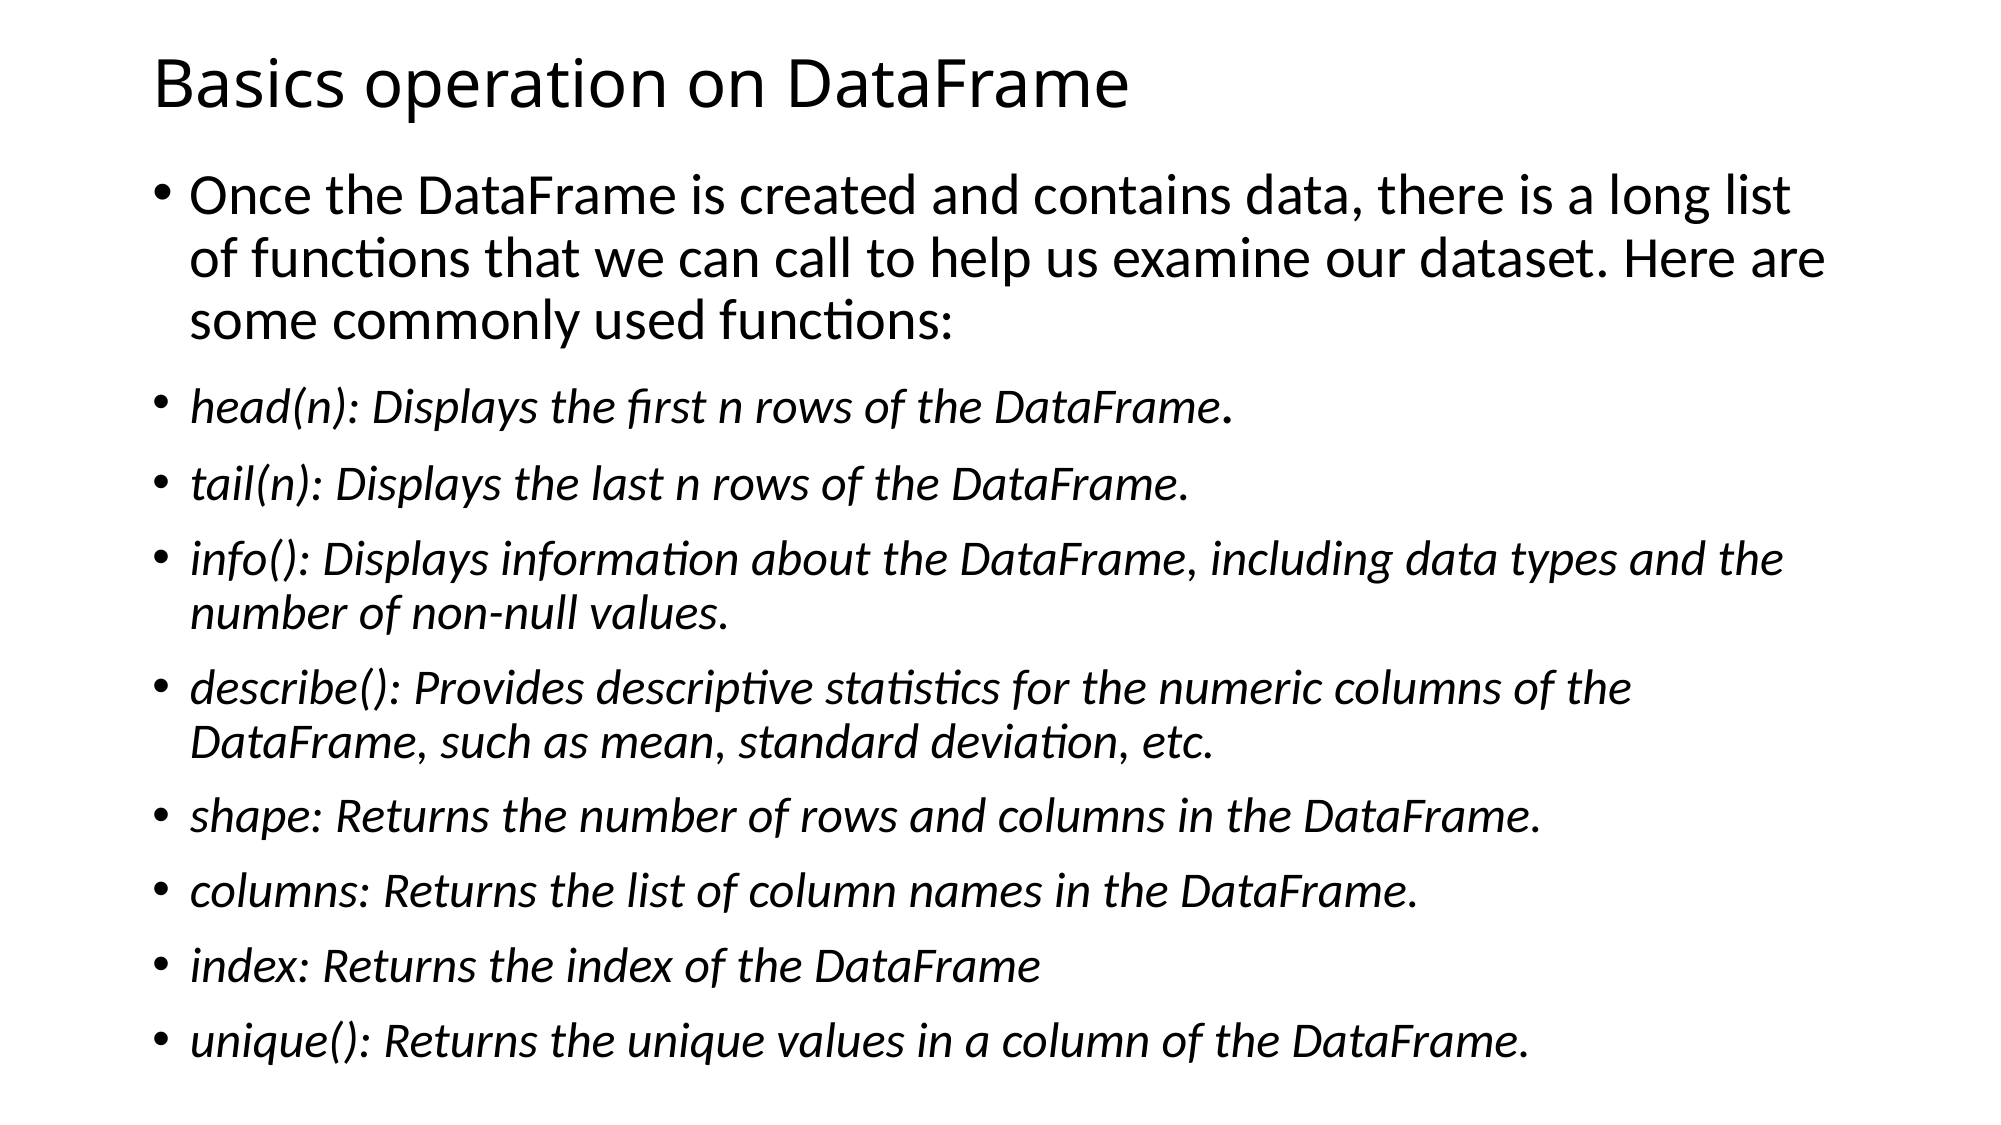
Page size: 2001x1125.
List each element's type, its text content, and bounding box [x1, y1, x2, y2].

list Once the DataFrame is created and contains data, there is a long list of functions that we can call to help us examine our dataset. Here are some commonly used functions: head(n): Displays the first n rows of the DataFrame. tail(n): Displays the last n rows of the DataFrame. info(): Displays information about the DataFrame, including data types and the number of non-null values. describe(): Provides descriptive statistics for the numeric columns of the DataFrame, such as mean, standard deviation, etc. shape: Returns the number of rows and columns in the DataFrame. columns: Returns the list of column names in the DataFrame. index: Returns the index of the DataFrame unique(): Returns the unique values in a column of the DataFrame. [137, 156, 1863, 1097]
title Basics operation on DataFrame [137, 26, 1863, 146]
